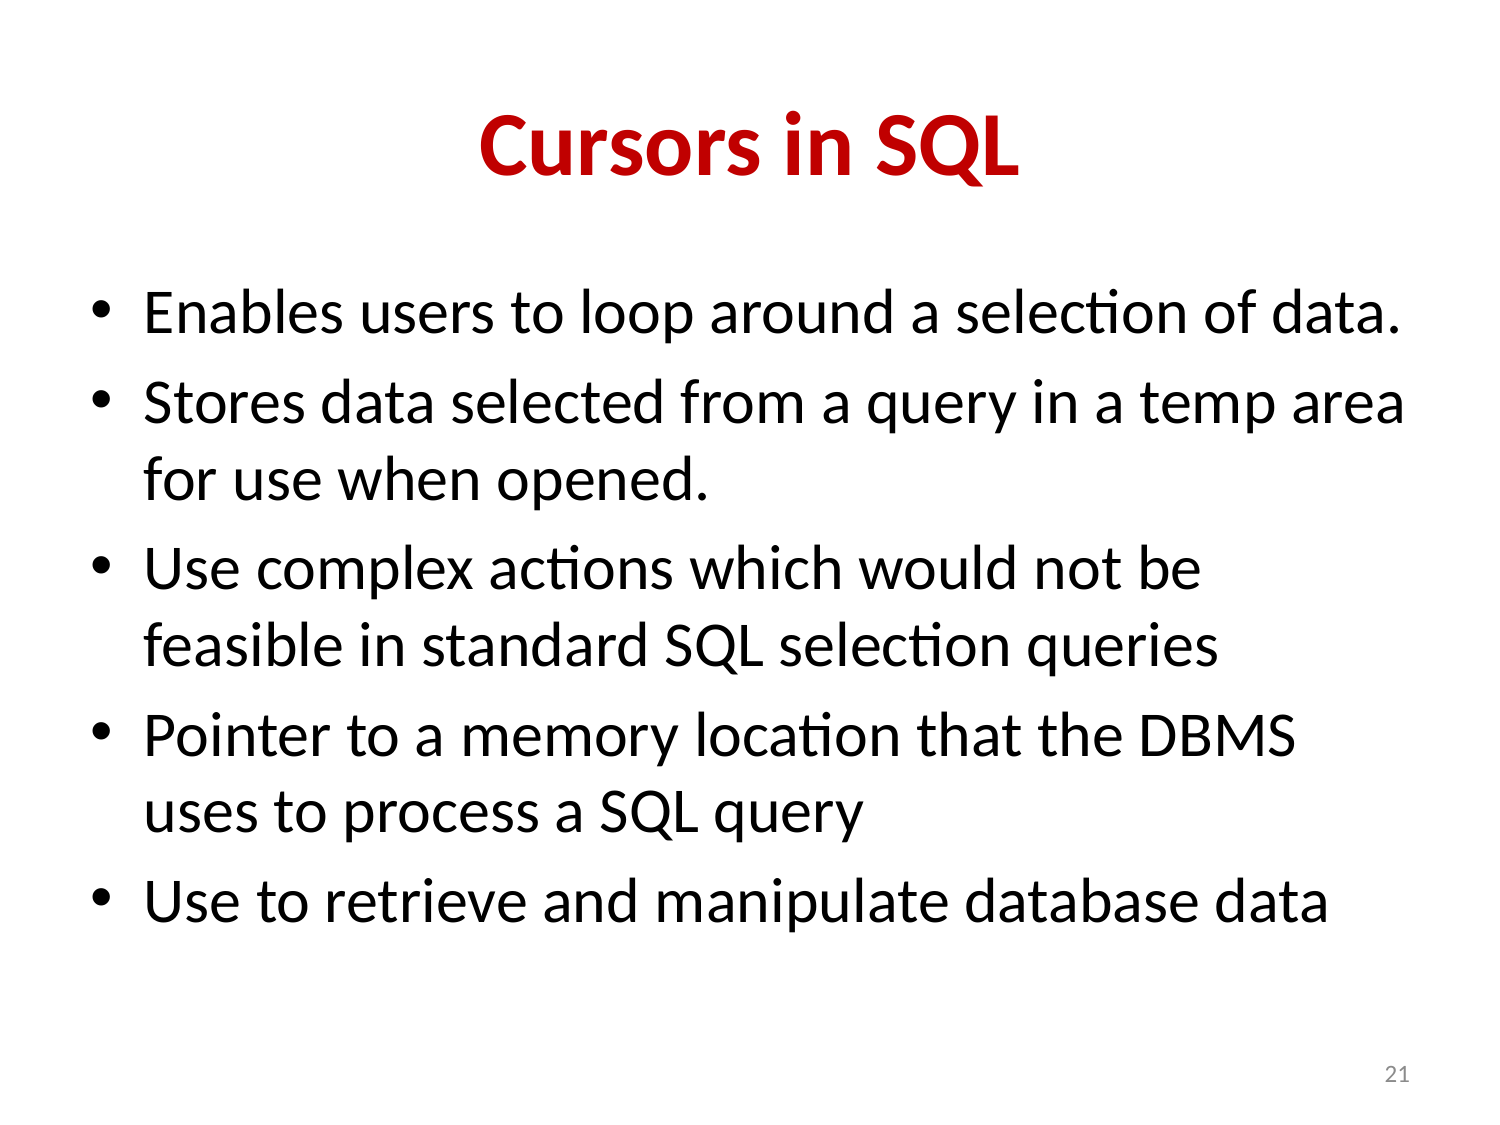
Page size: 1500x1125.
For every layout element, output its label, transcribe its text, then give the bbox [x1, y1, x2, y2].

slide_number 21 [1074, 1042, 1425, 1103]
title Cursors in SQL [75, 45, 1425, 233]
list Enables users to loop around a selection of data. Stores data selected from a query in a temp area for use when opened. Use complex actions which would not be feasible in standard SQL selection queries Pointer to a memory location that the DBMS uses to process a SQL query Use to retrieve and manipulate database data [75, 262, 1425, 1005]
